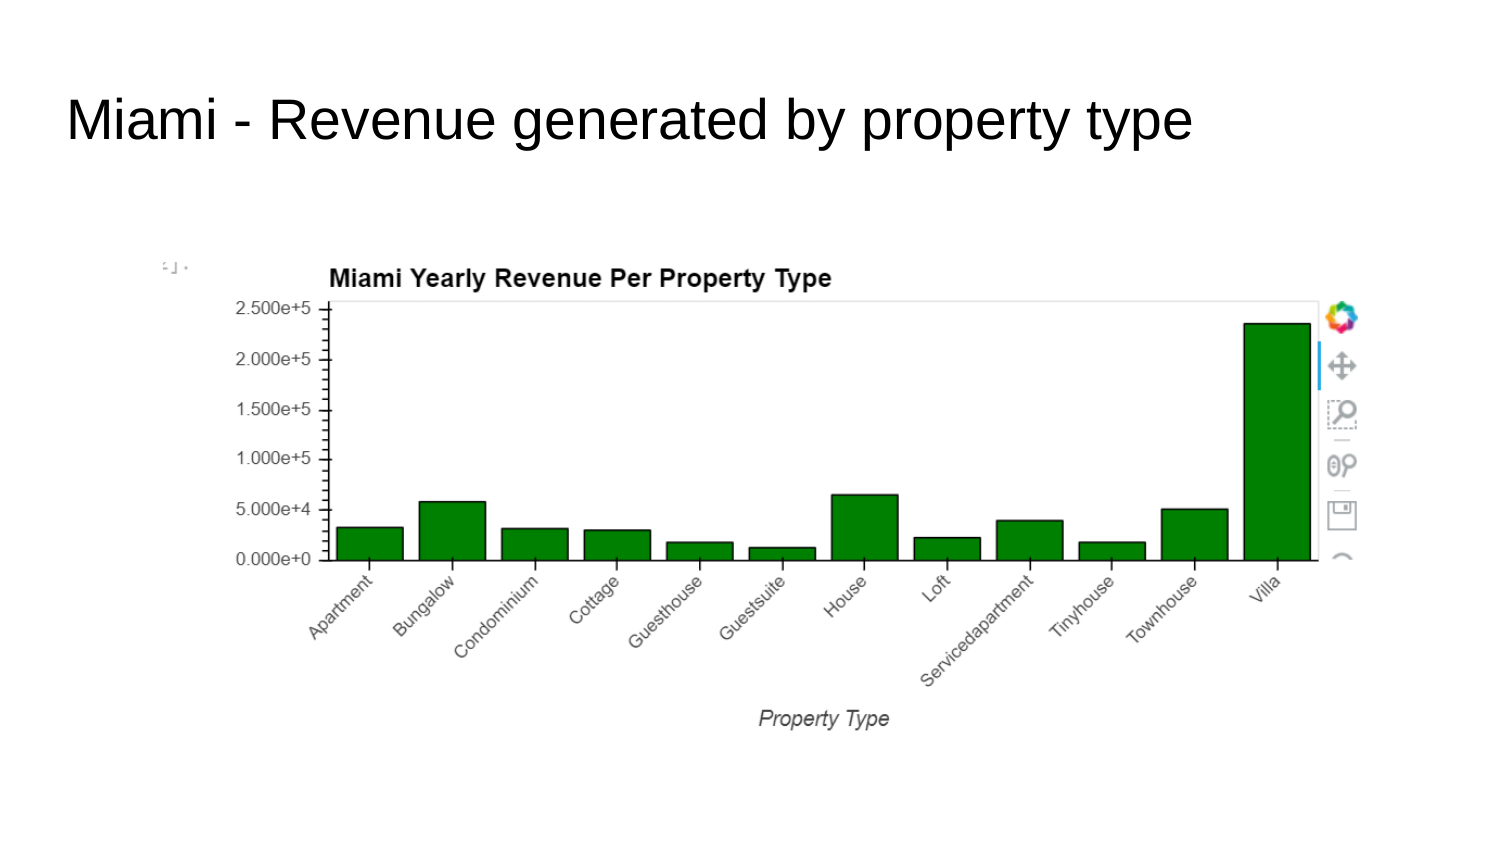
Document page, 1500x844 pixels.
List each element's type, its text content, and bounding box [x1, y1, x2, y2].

picture [162, 262, 1450, 750]
title Miami - Revenue generated by property type [51, 72, 1449, 167]
